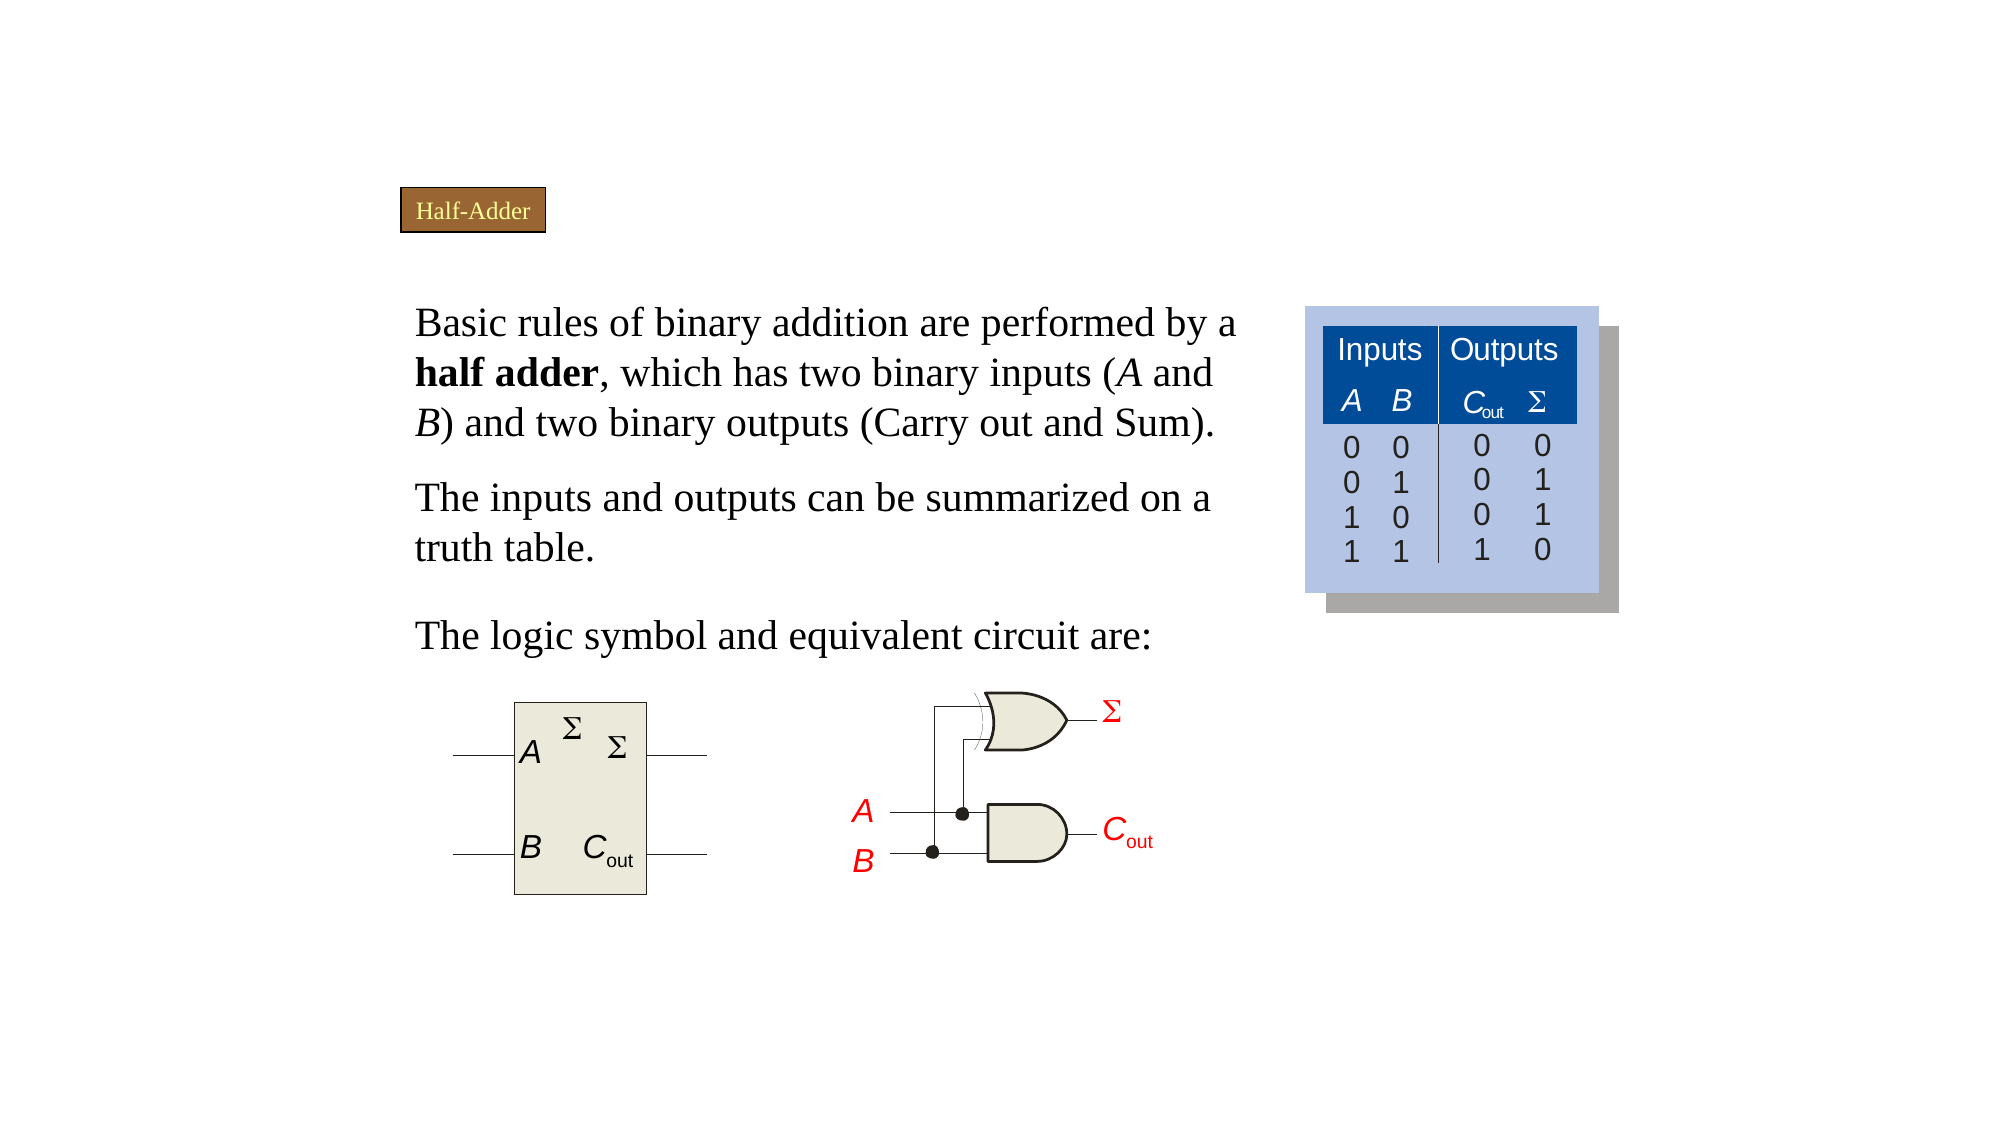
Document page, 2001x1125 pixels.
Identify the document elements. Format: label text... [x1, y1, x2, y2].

text_box The logic symbol and equivalent circuit are: [399, 600, 1175, 665]
text_box Half-Adder [401, 187, 546, 233]
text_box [837, 681, 1213, 888]
text_box The inputs and outputs can be summarized on a truth table. [399, 462, 1238, 578]
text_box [449, 696, 713, 901]
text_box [1299, 299, 1626, 621]
text_box Basic rules of binary addition are performed by a half adder, which has two binary inputs (A and B) and two binary outputs (Carry out and Sum). [399, 287, 1275, 453]
